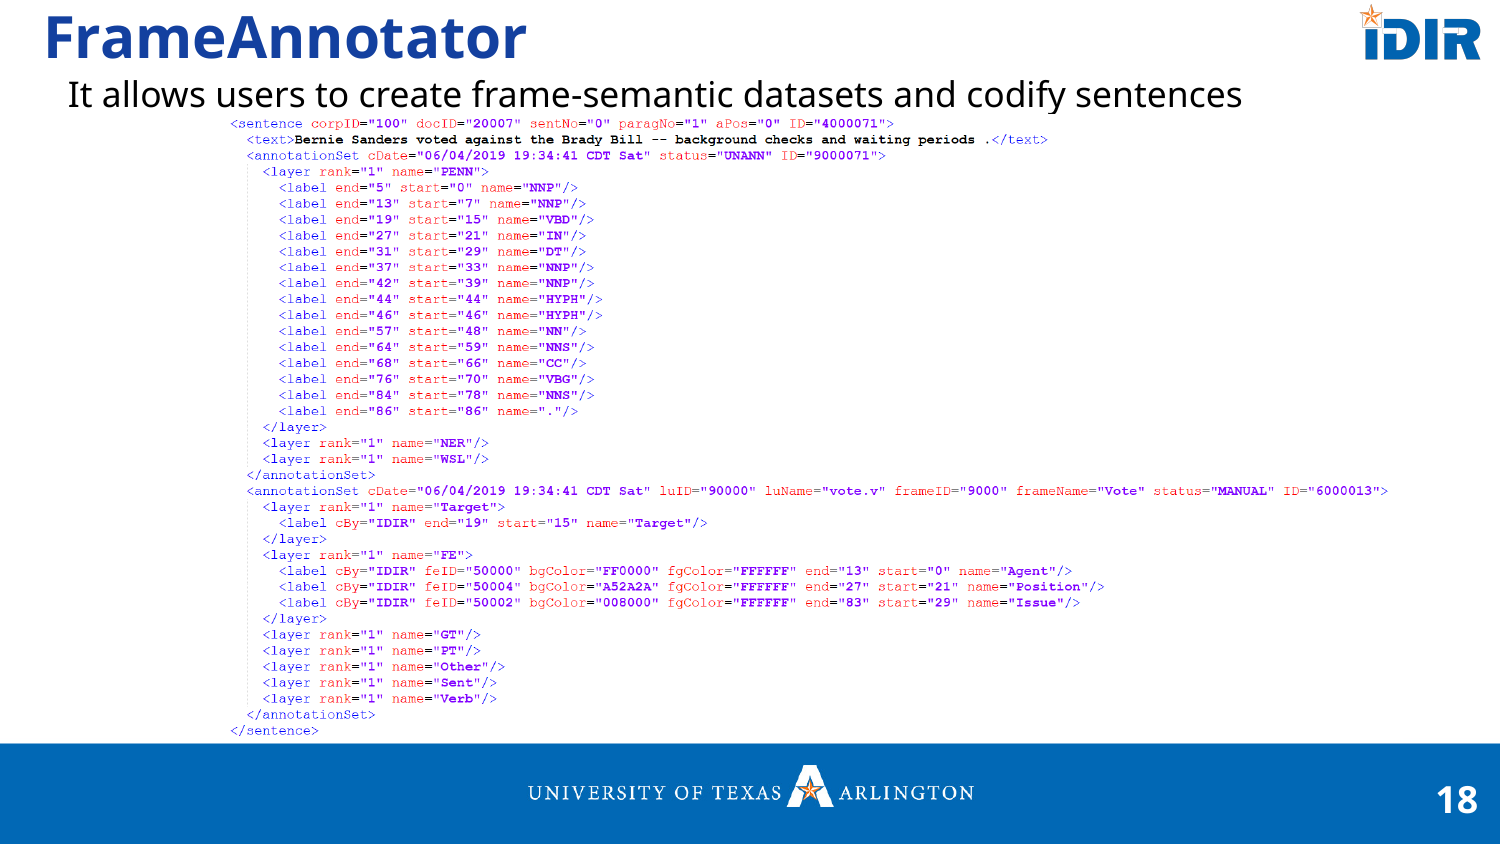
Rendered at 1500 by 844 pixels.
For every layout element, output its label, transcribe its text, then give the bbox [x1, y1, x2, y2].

picture [0, 0, 1500, 844]
text_box It allows users to create frame-semantic datasets and codify sentences [53, 64, 1467, 122]
slide_number 18 [1143, 768, 1494, 827]
title FrameAnnotator [0, 0, 604, 71]
